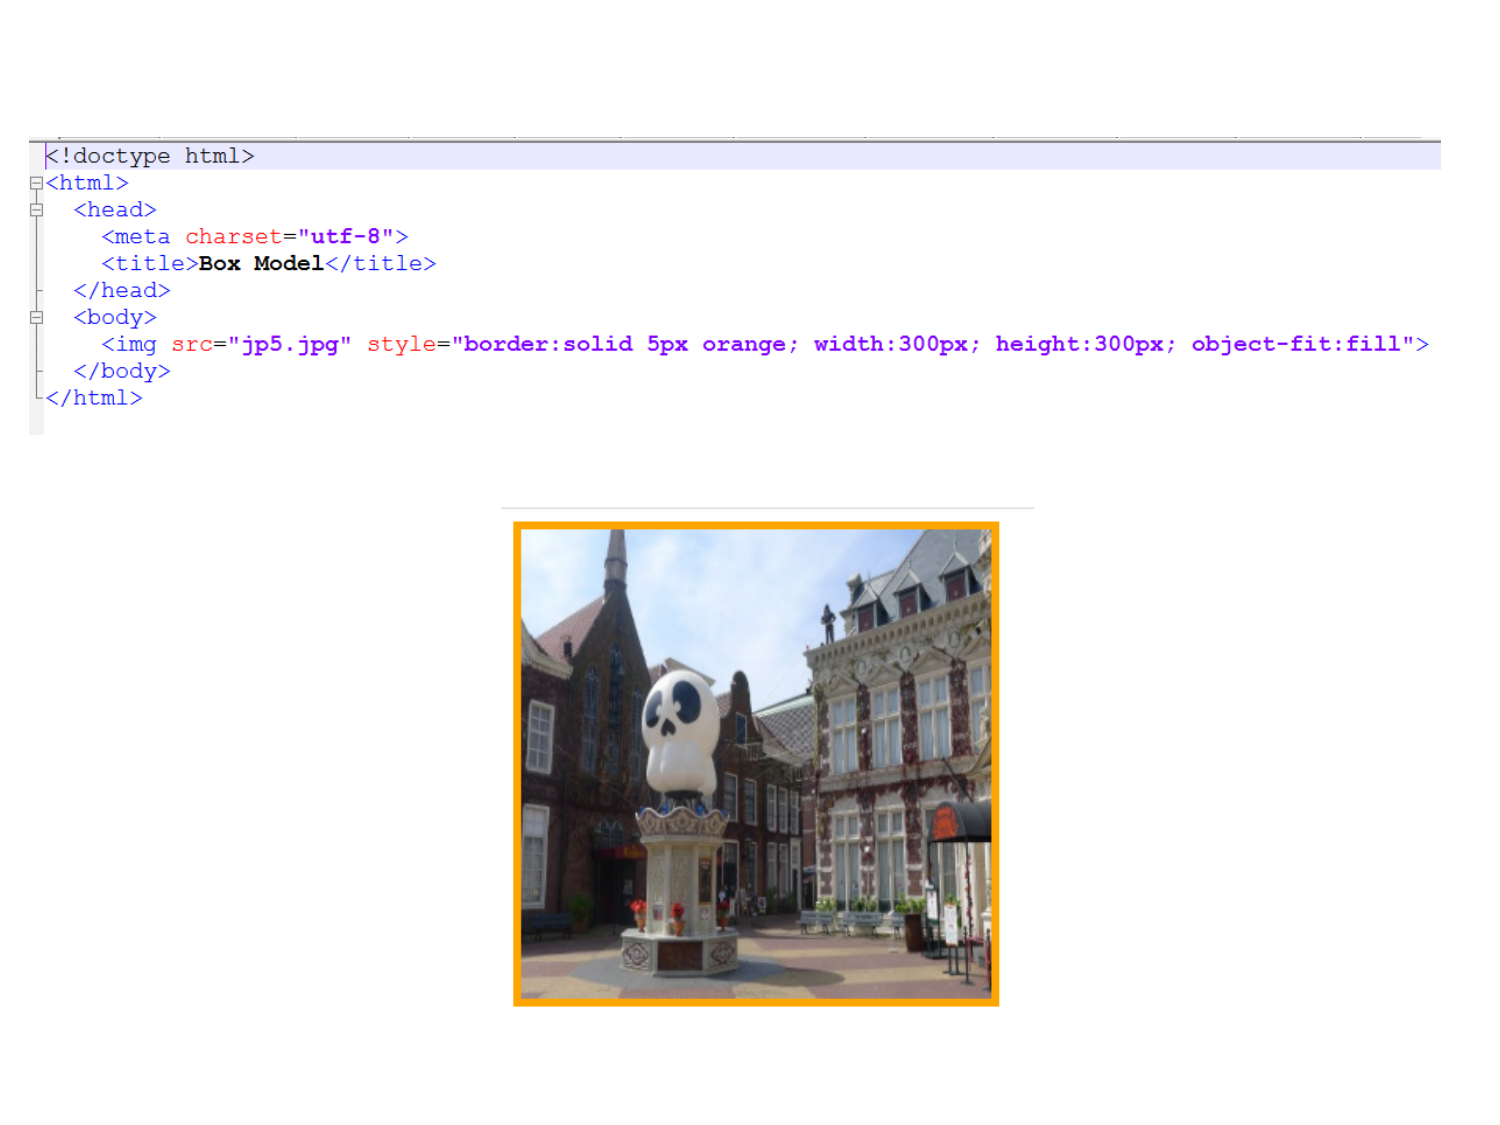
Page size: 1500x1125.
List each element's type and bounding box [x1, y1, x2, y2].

picture [29, 136, 1442, 435]
picture [501, 503, 1034, 1046]
